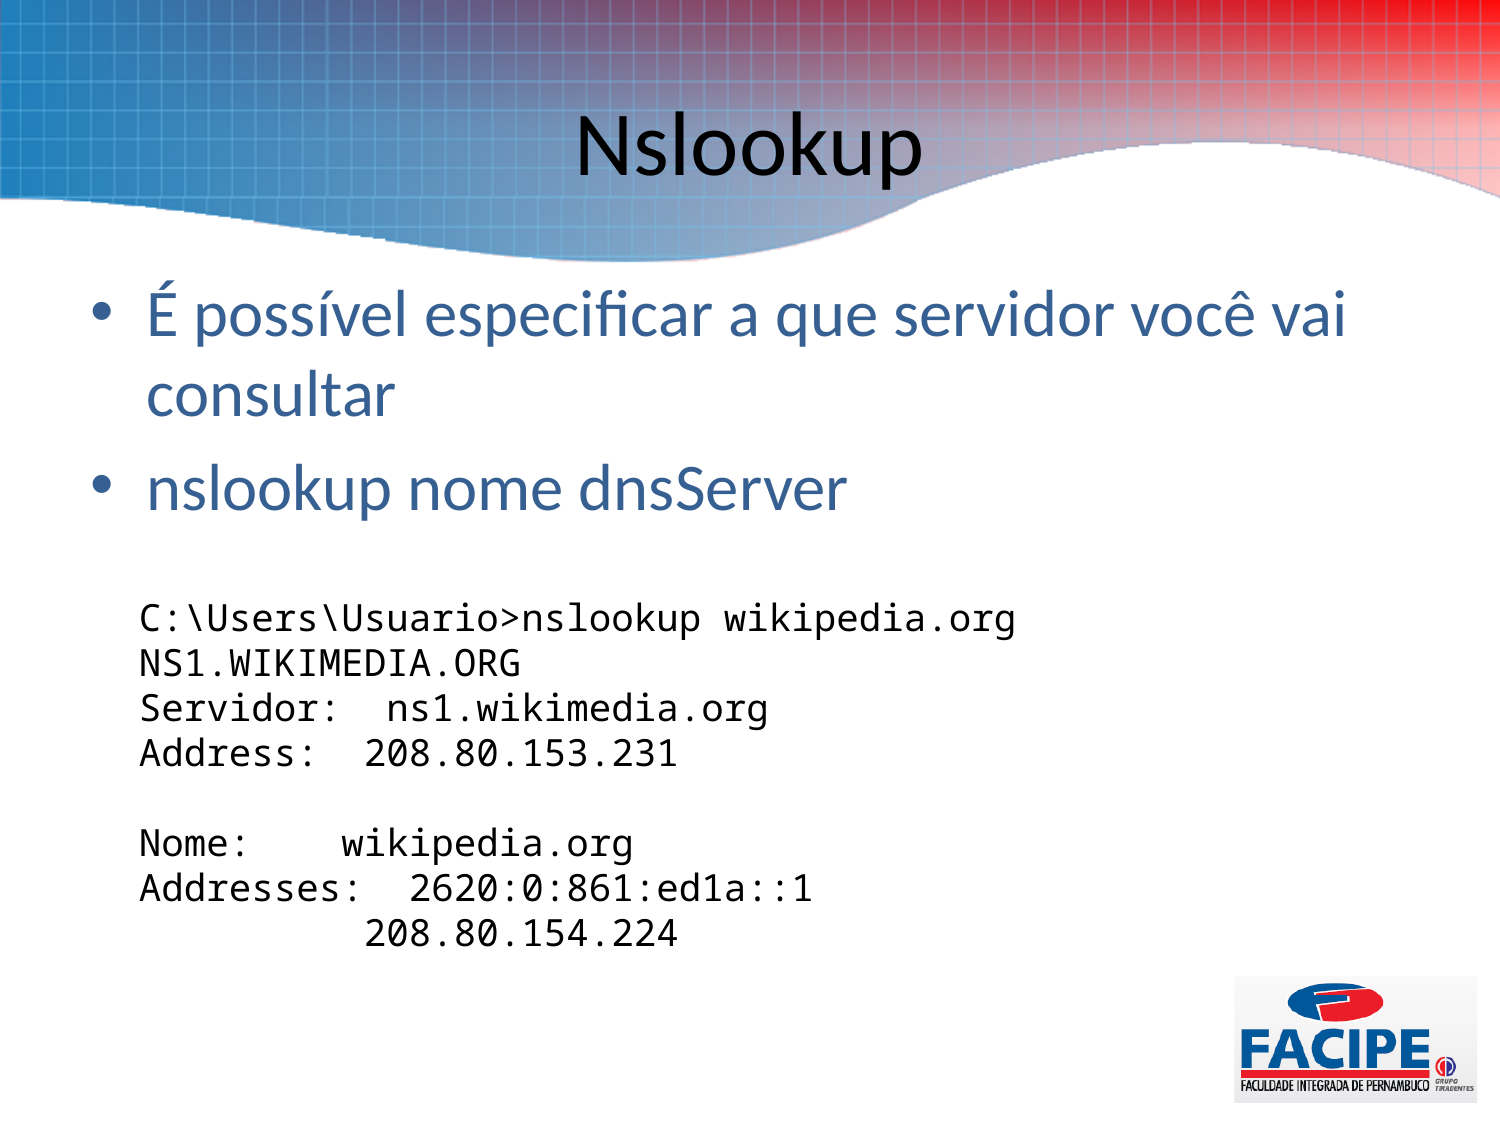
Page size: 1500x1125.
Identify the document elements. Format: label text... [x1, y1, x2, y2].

picture [1234, 976, 1478, 1103]
picture [0, 0, 1500, 270]
text_box C:\Users\Usuario>nslookup wikipedia.org NS1.WIKIMEDIA.ORG Servidor: ns1.wikimedia.org Address: 208.80.153.231 Nome: wikipedia.org Addresses: 2620:0:861:ed1a::1 208.80.154.224 [123, 586, 1361, 961]
title Nslookup [74, 44, 1426, 233]
list É possível especificar a que servidor você vai consultar nslookup nome dnsServer [74, 262, 1426, 1006]
